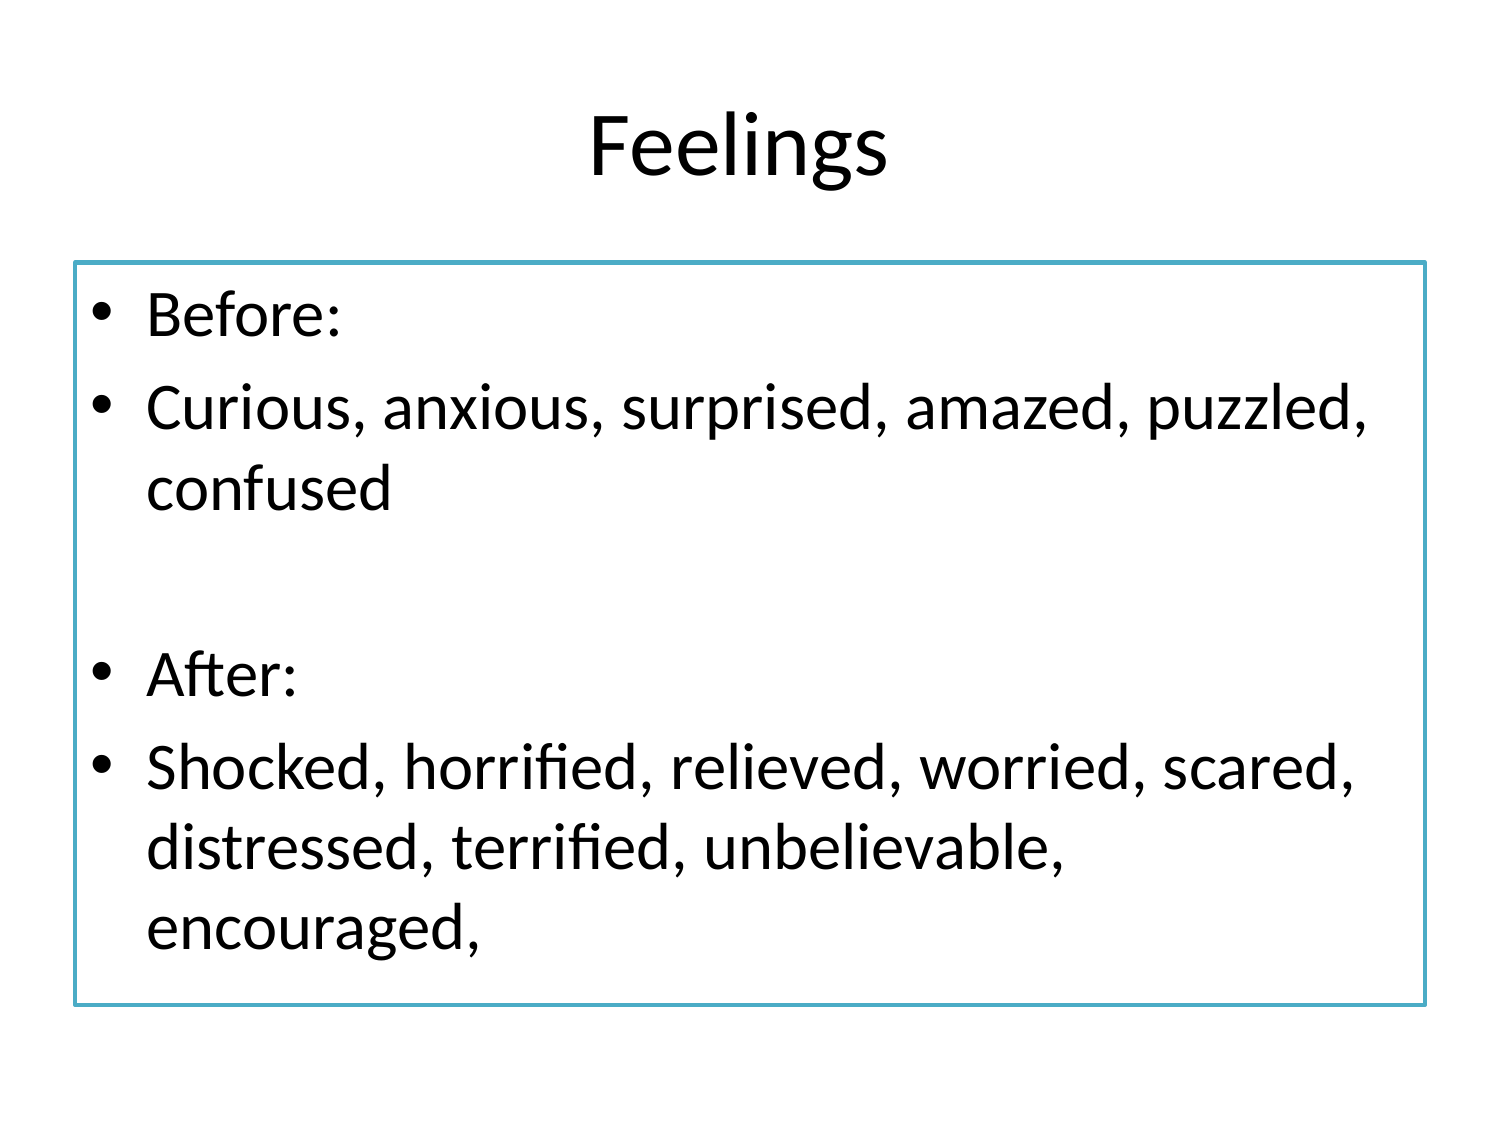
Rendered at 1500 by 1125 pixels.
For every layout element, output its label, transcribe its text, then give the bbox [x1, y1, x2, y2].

title Feelings [75, 45, 1425, 233]
list Before: Curious, anxious, surprised, amazed, puzzled, confused After: Shocked, horrified, relieved, worried, scared, distressed, terrified, unbelievable, encouraged, [73, 260, 1427, 1007]
